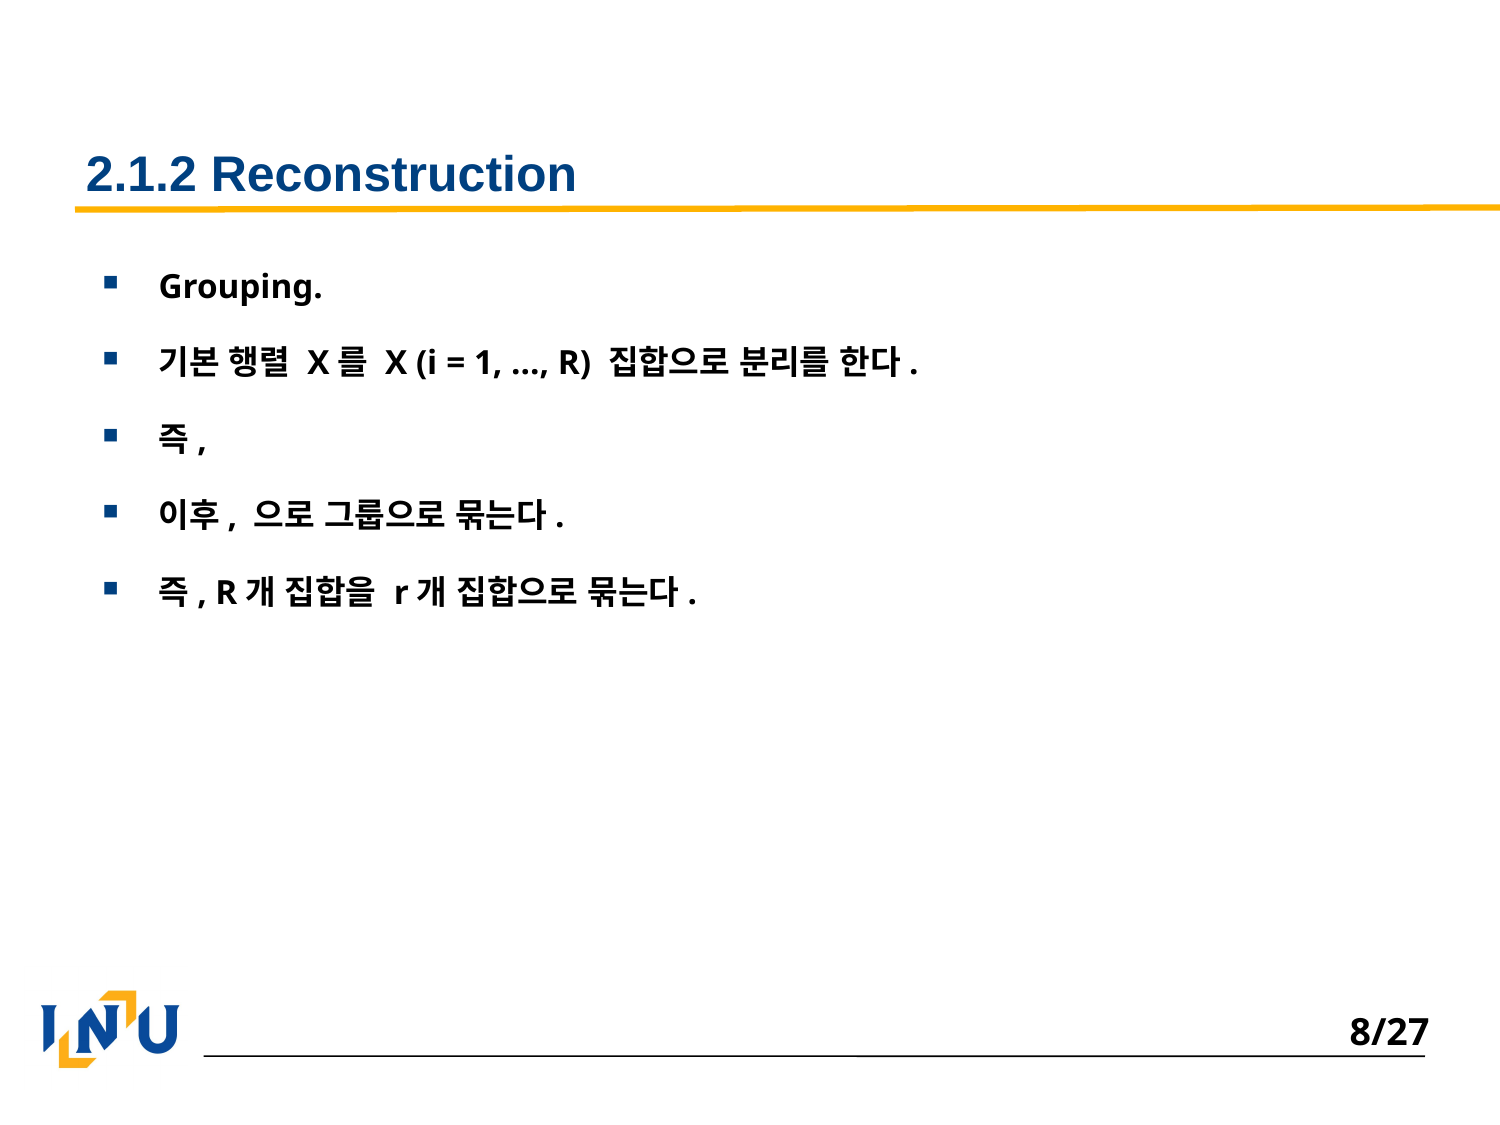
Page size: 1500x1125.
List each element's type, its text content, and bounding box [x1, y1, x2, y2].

title 2.1.2 Reconstruction [70, 119, 1306, 210]
picture [24, 966, 188, 1090]
